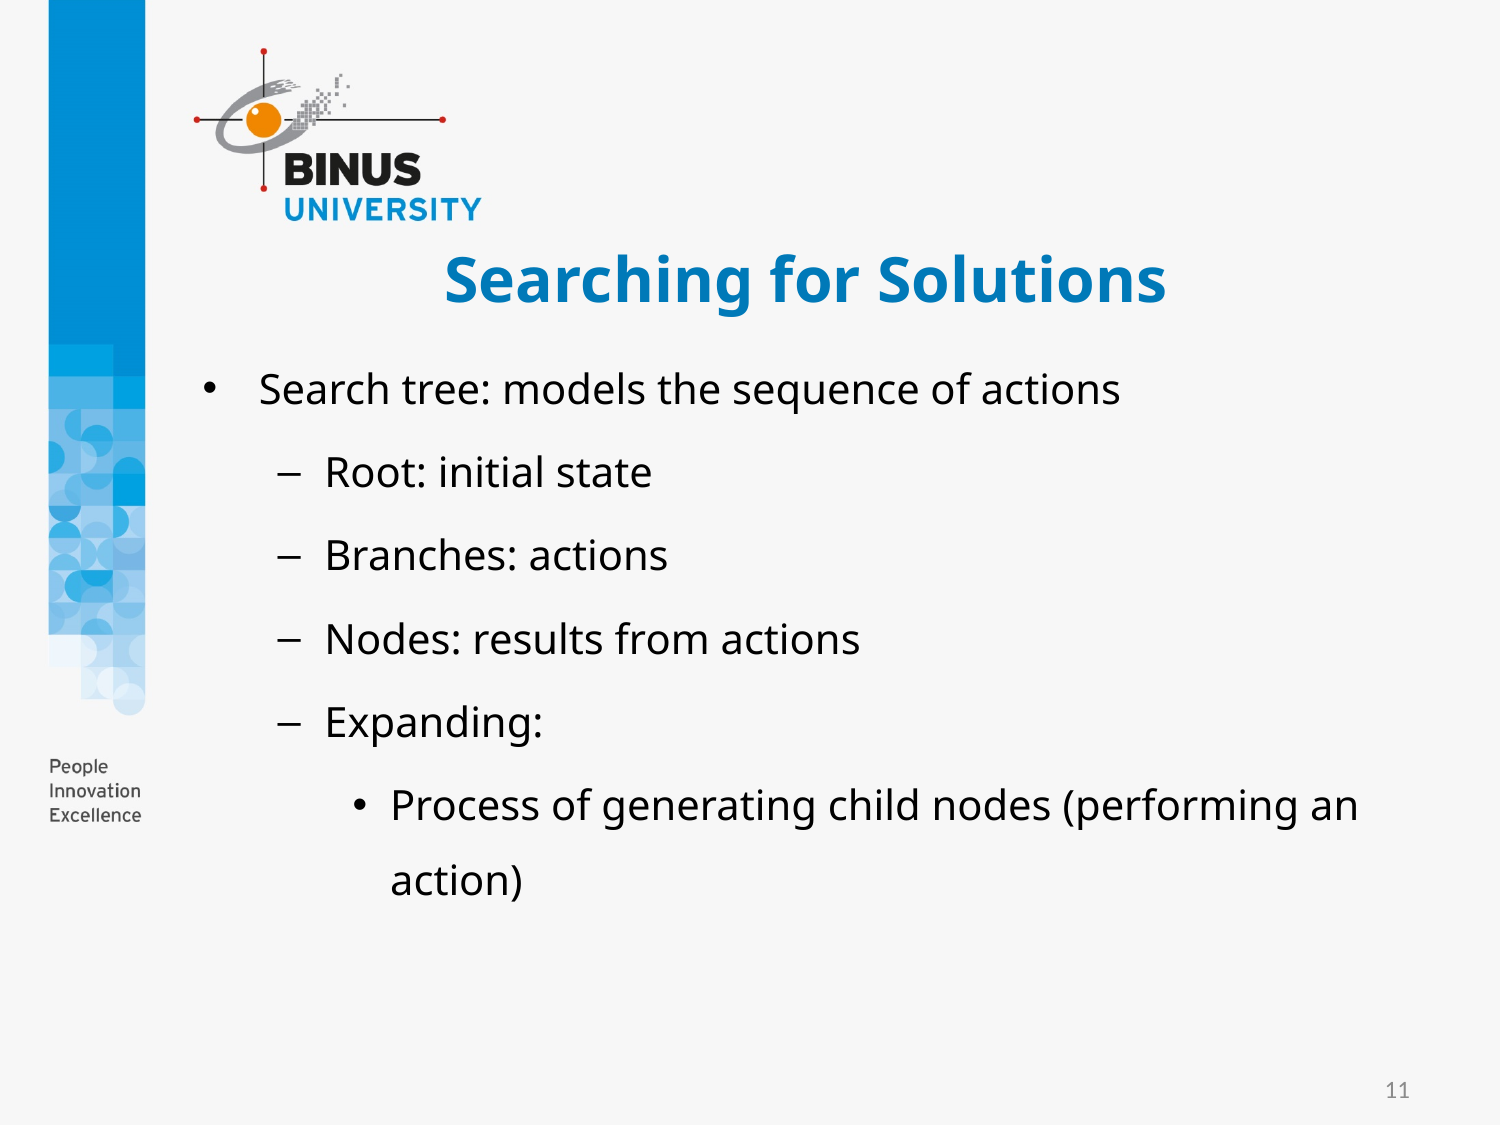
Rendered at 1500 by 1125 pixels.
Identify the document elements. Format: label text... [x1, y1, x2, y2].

slide_number 11 [1074, 1062, 1425, 1119]
list Search tree: models the sequence of actions Root: initial state Branches: actions Nodes: results from actions Expanding: Process of generating child nodes (performing an action) [187, 329, 1436, 1062]
title Searching for Solutions [187, 224, 1425, 329]
picture [0, 0, 1500, 845]
